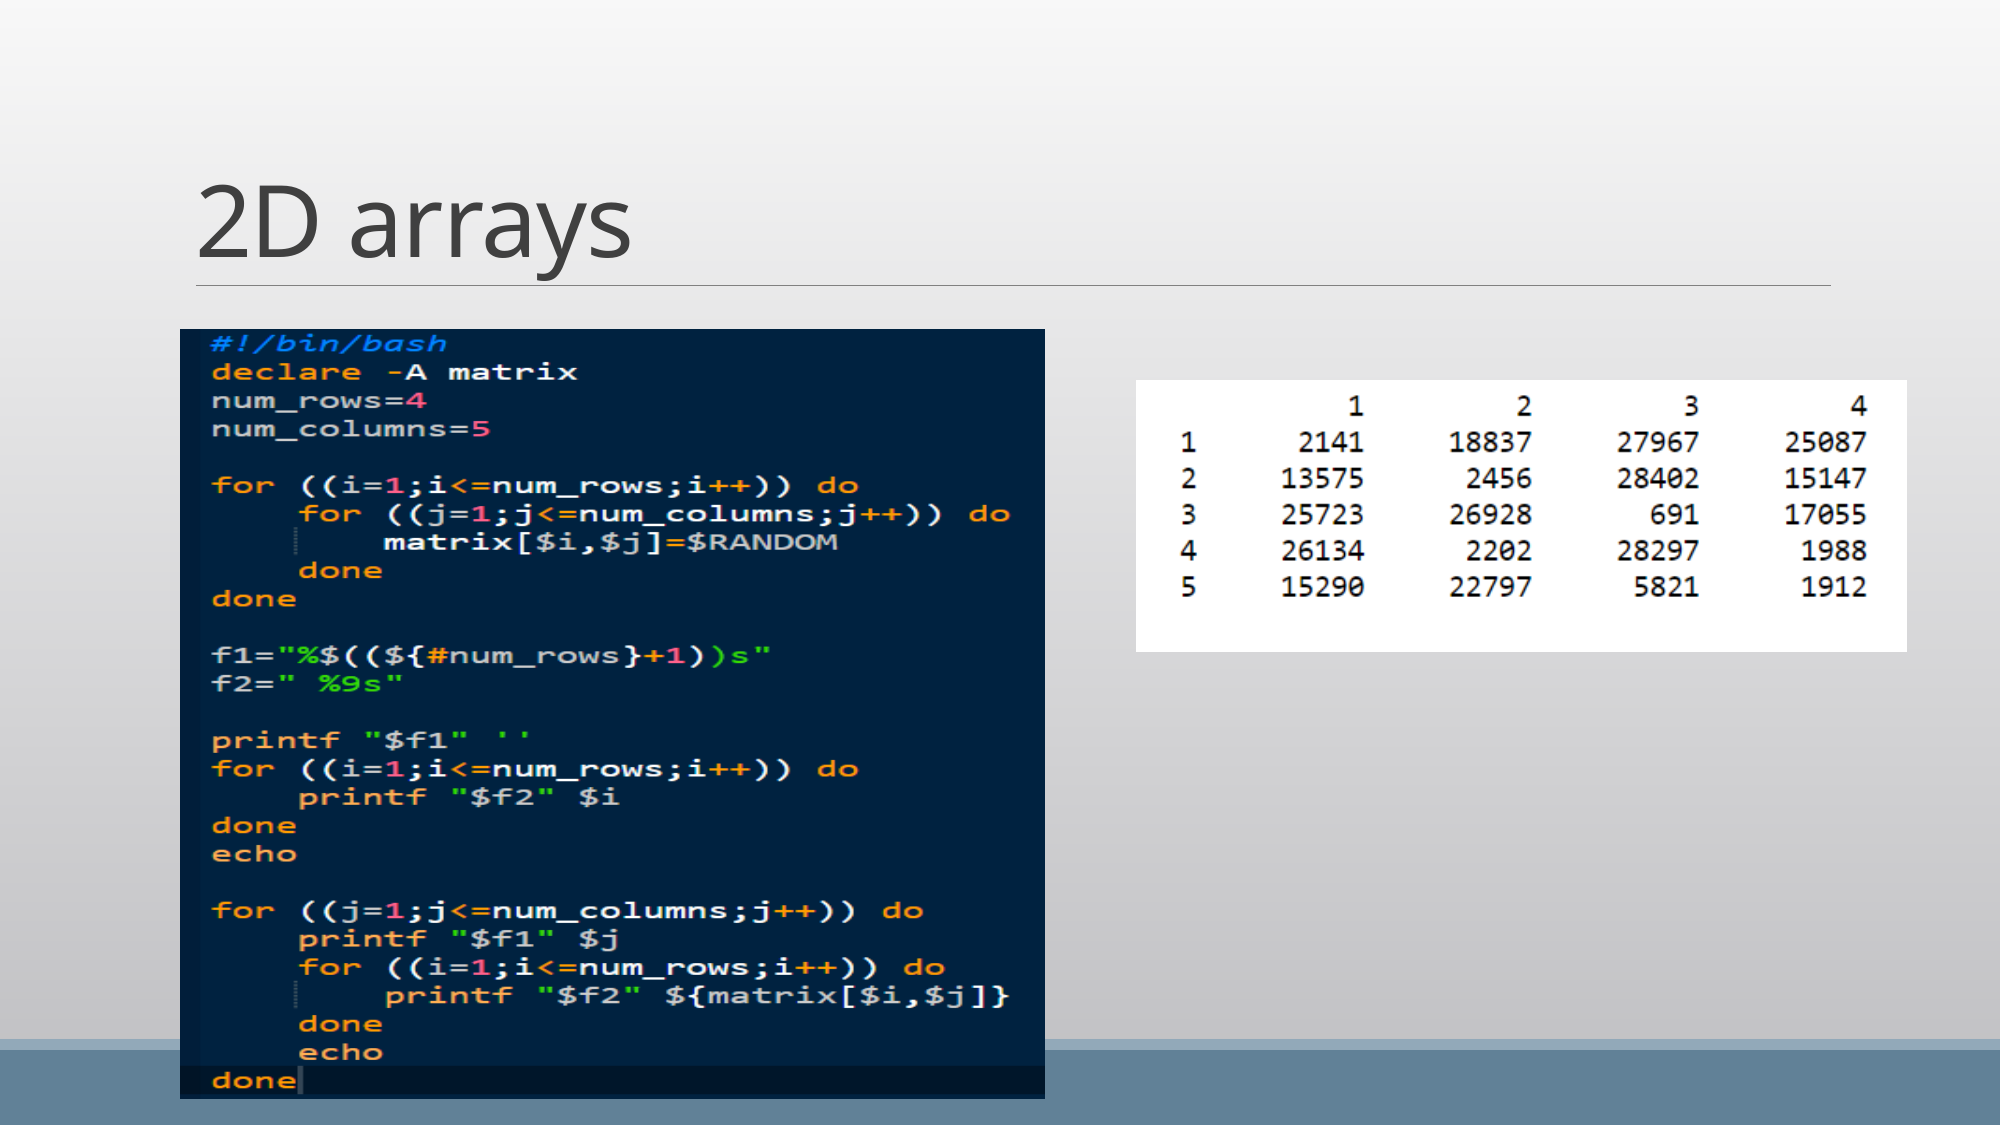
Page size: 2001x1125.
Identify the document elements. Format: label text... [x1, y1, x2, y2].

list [179, 329, 1046, 1100]
picture [1135, 380, 1908, 652]
title 2D arrays [180, 47, 1830, 285]
